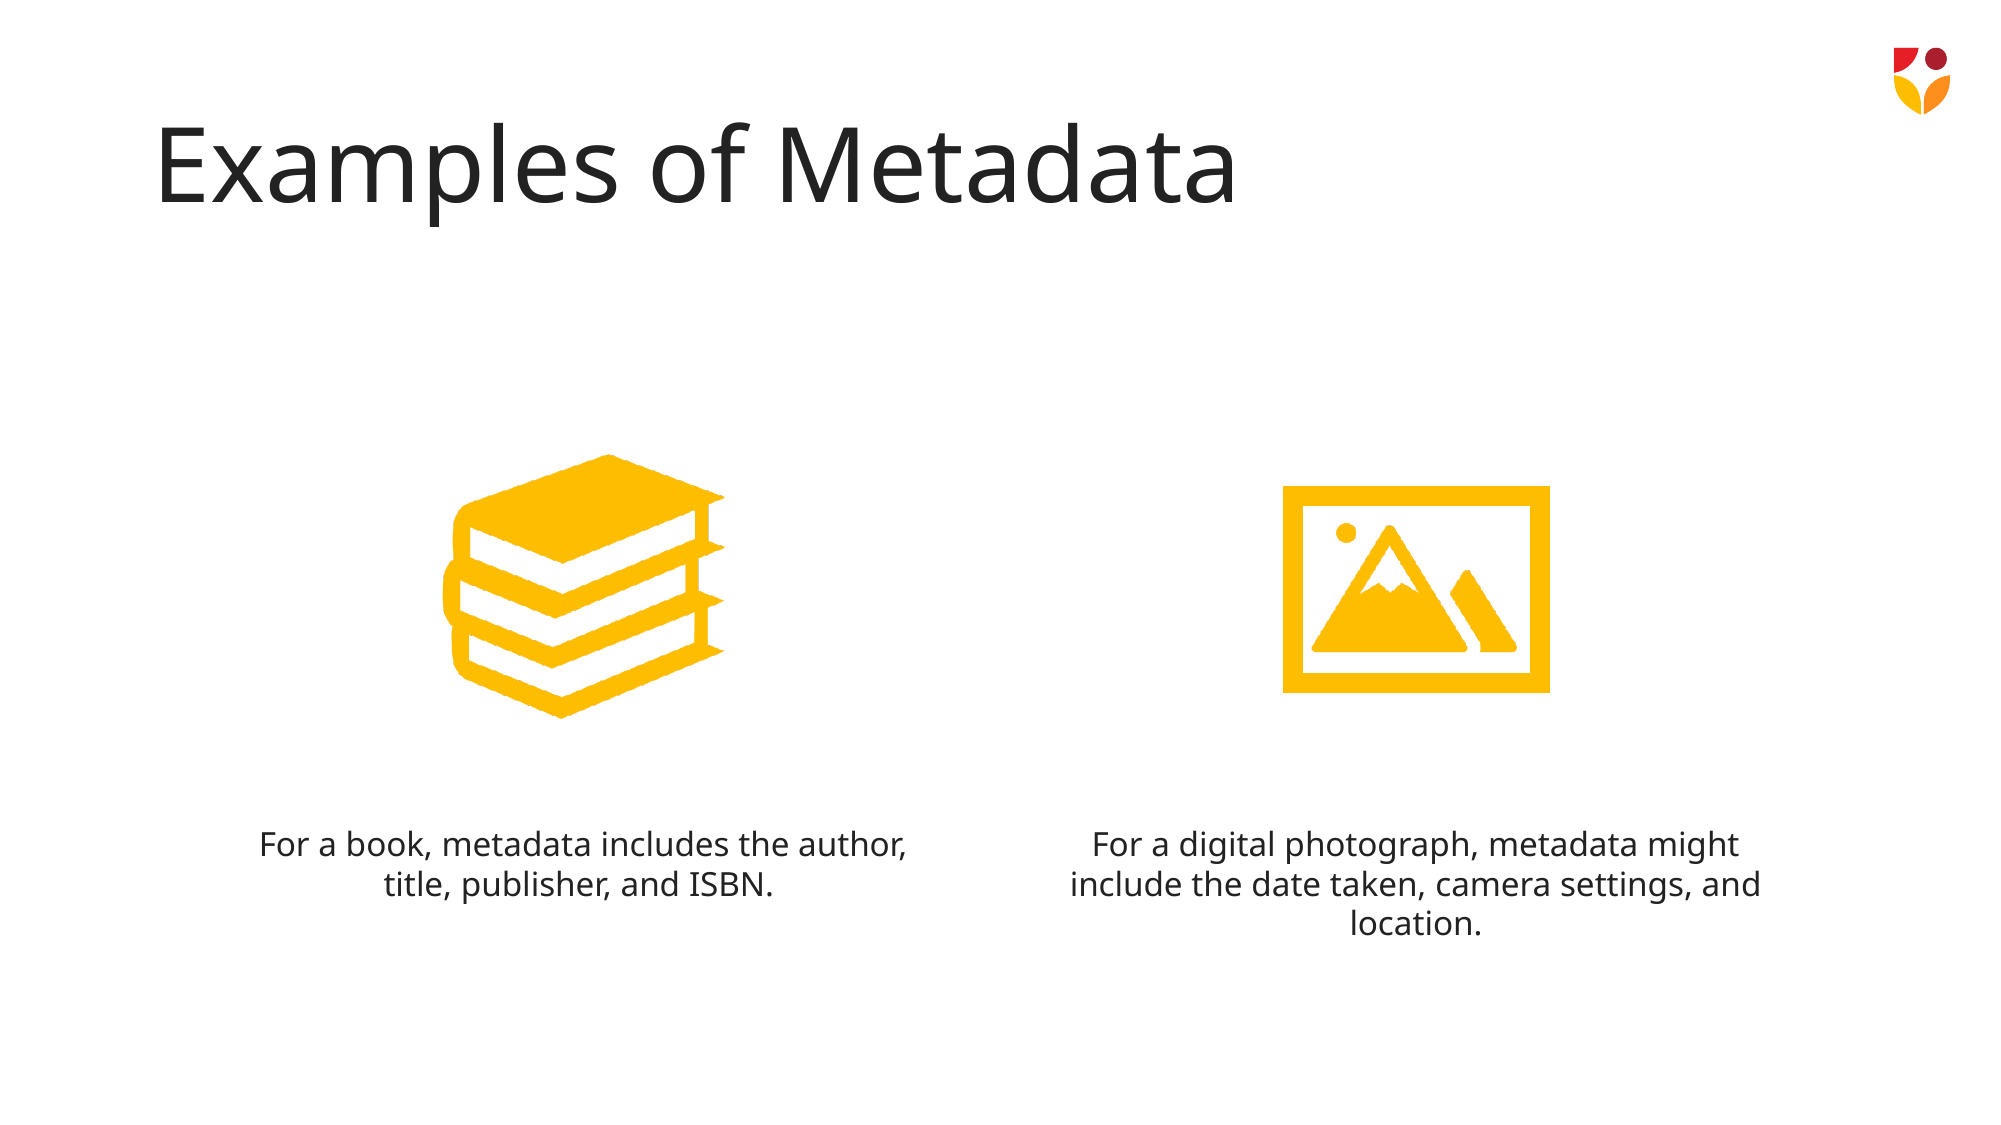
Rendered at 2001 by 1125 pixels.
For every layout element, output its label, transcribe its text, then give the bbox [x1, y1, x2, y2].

picture [1883, 39, 1957, 123]
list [137, 302, 1863, 1066]
title Examples of Metadata [137, 59, 1863, 278]
